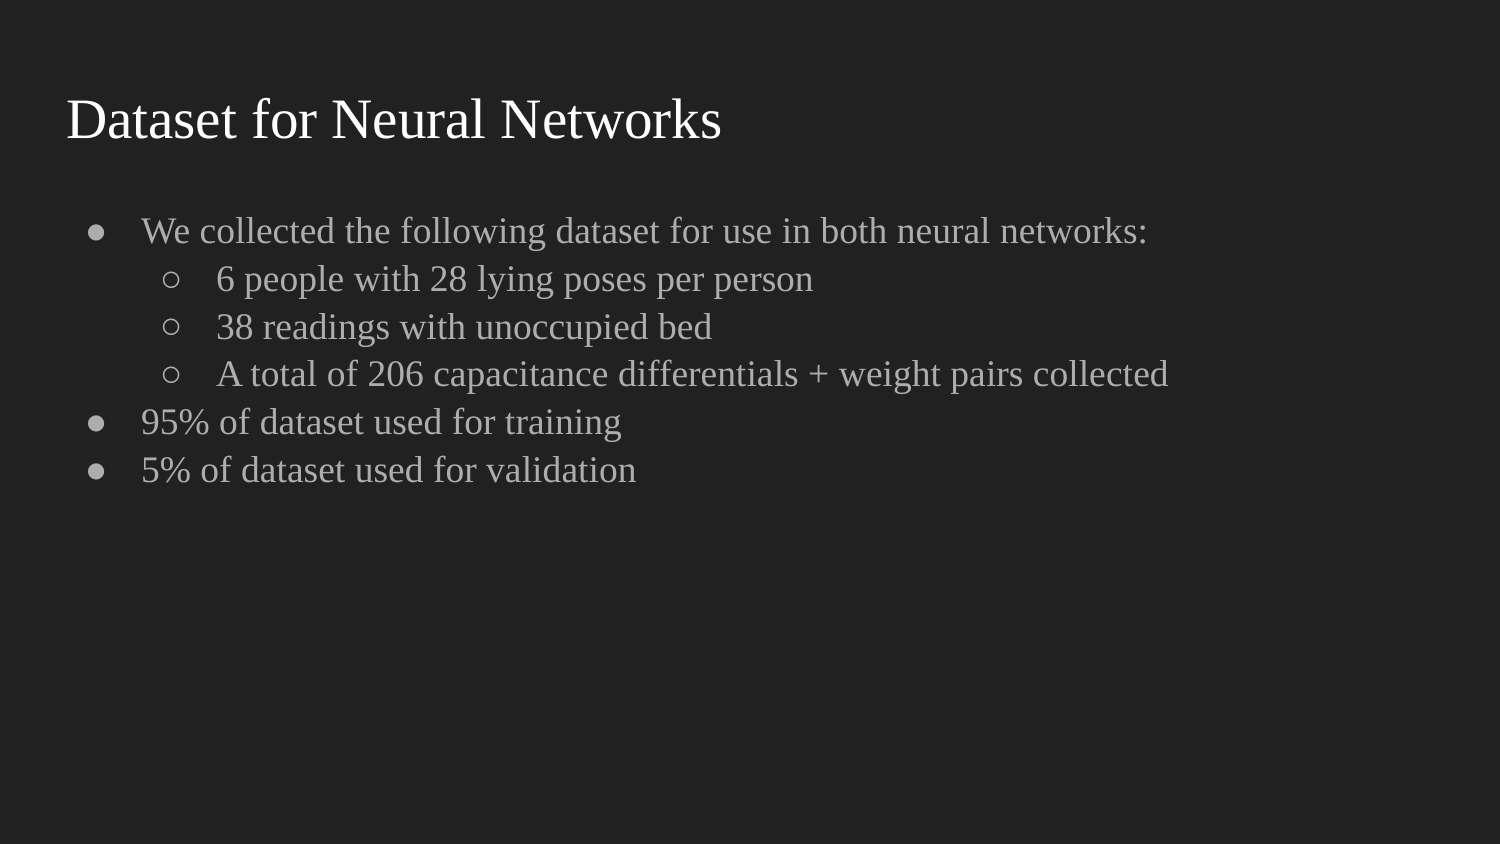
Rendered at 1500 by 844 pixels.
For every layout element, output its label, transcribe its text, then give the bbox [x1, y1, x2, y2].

list We collected the following dataset for use in both neural networks: 6 people with 28 lying poses per person 38 readings with unoccupied bed A total of 206 capacitance differentials + weight pairs collected 95% of dataset used for training 5% of dataset used for validation [51, 189, 1449, 750]
title Dataset for Neural Networks [51, 72, 1449, 167]
